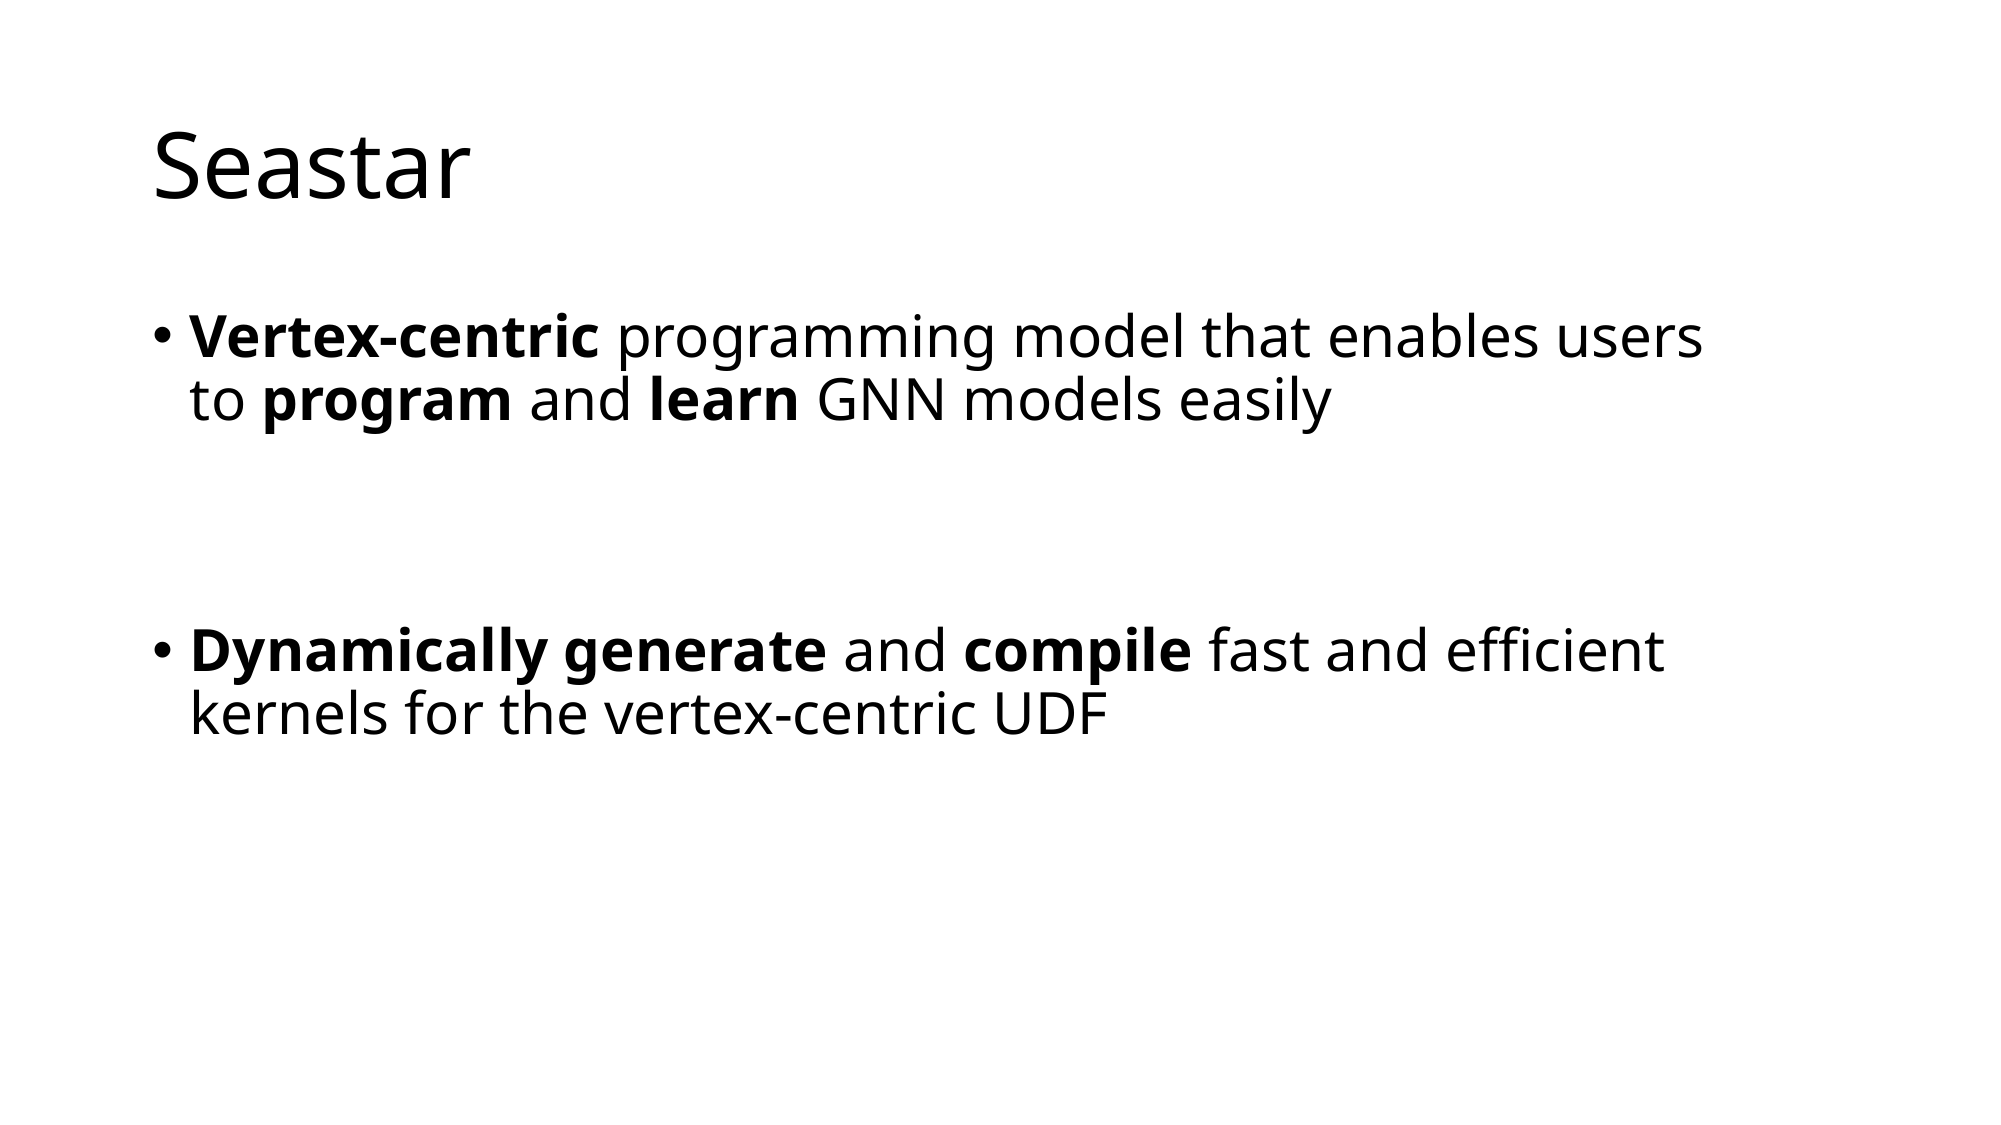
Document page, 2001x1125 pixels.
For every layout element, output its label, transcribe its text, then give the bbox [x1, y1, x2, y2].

list Vertex-centric programming model that enables users to program and learn GNN models easily Dynamically generate and compile fast and efficient kernels for the vertex-centric UDF [137, 299, 1772, 1014]
title Seastar [137, 59, 1863, 278]
